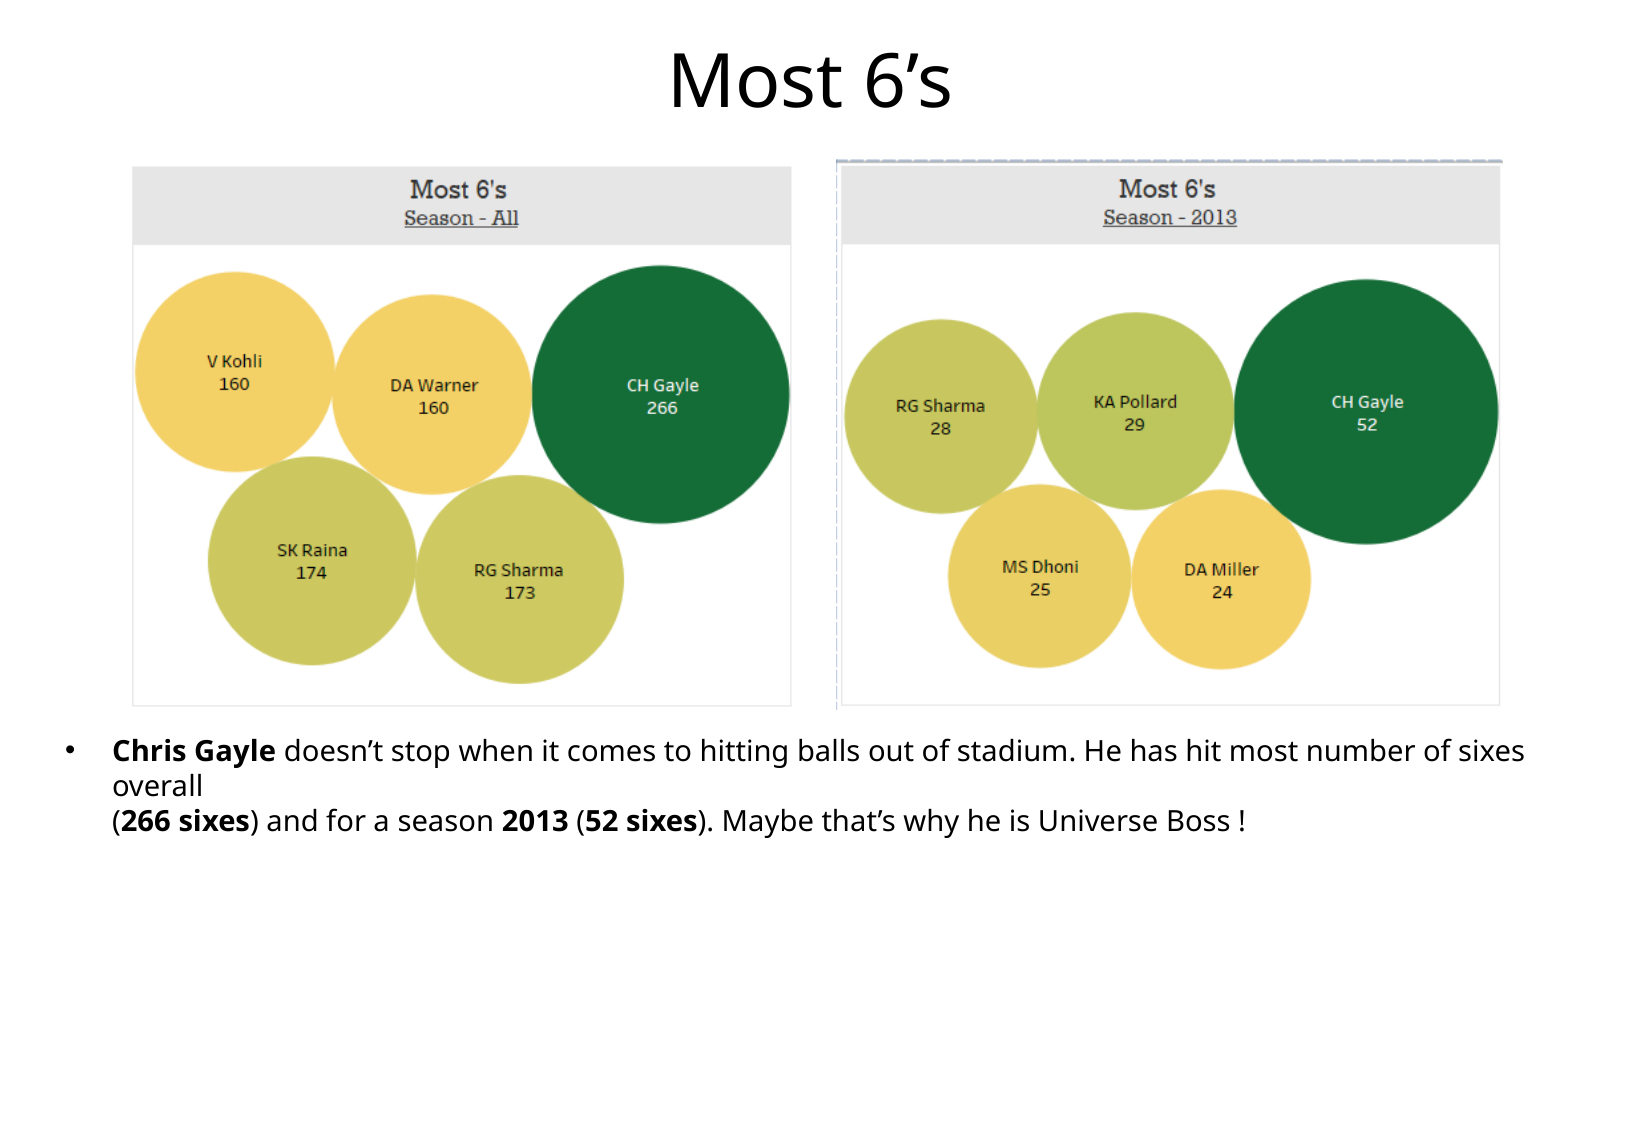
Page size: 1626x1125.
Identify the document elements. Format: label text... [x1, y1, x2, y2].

text_box Chris Gayle doesn’t stop when it comes to hitting balls out of stadium. He has hit most number of sixes overall (266 sixes) and for a season 2013 (52 sixes). Maybe that’s why he is Universe Boss ! [50, 724, 1575, 845]
title Most 6’s [84, 19, 1537, 135]
picture [127, 160, 797, 713]
picture [835, 158, 1503, 710]
